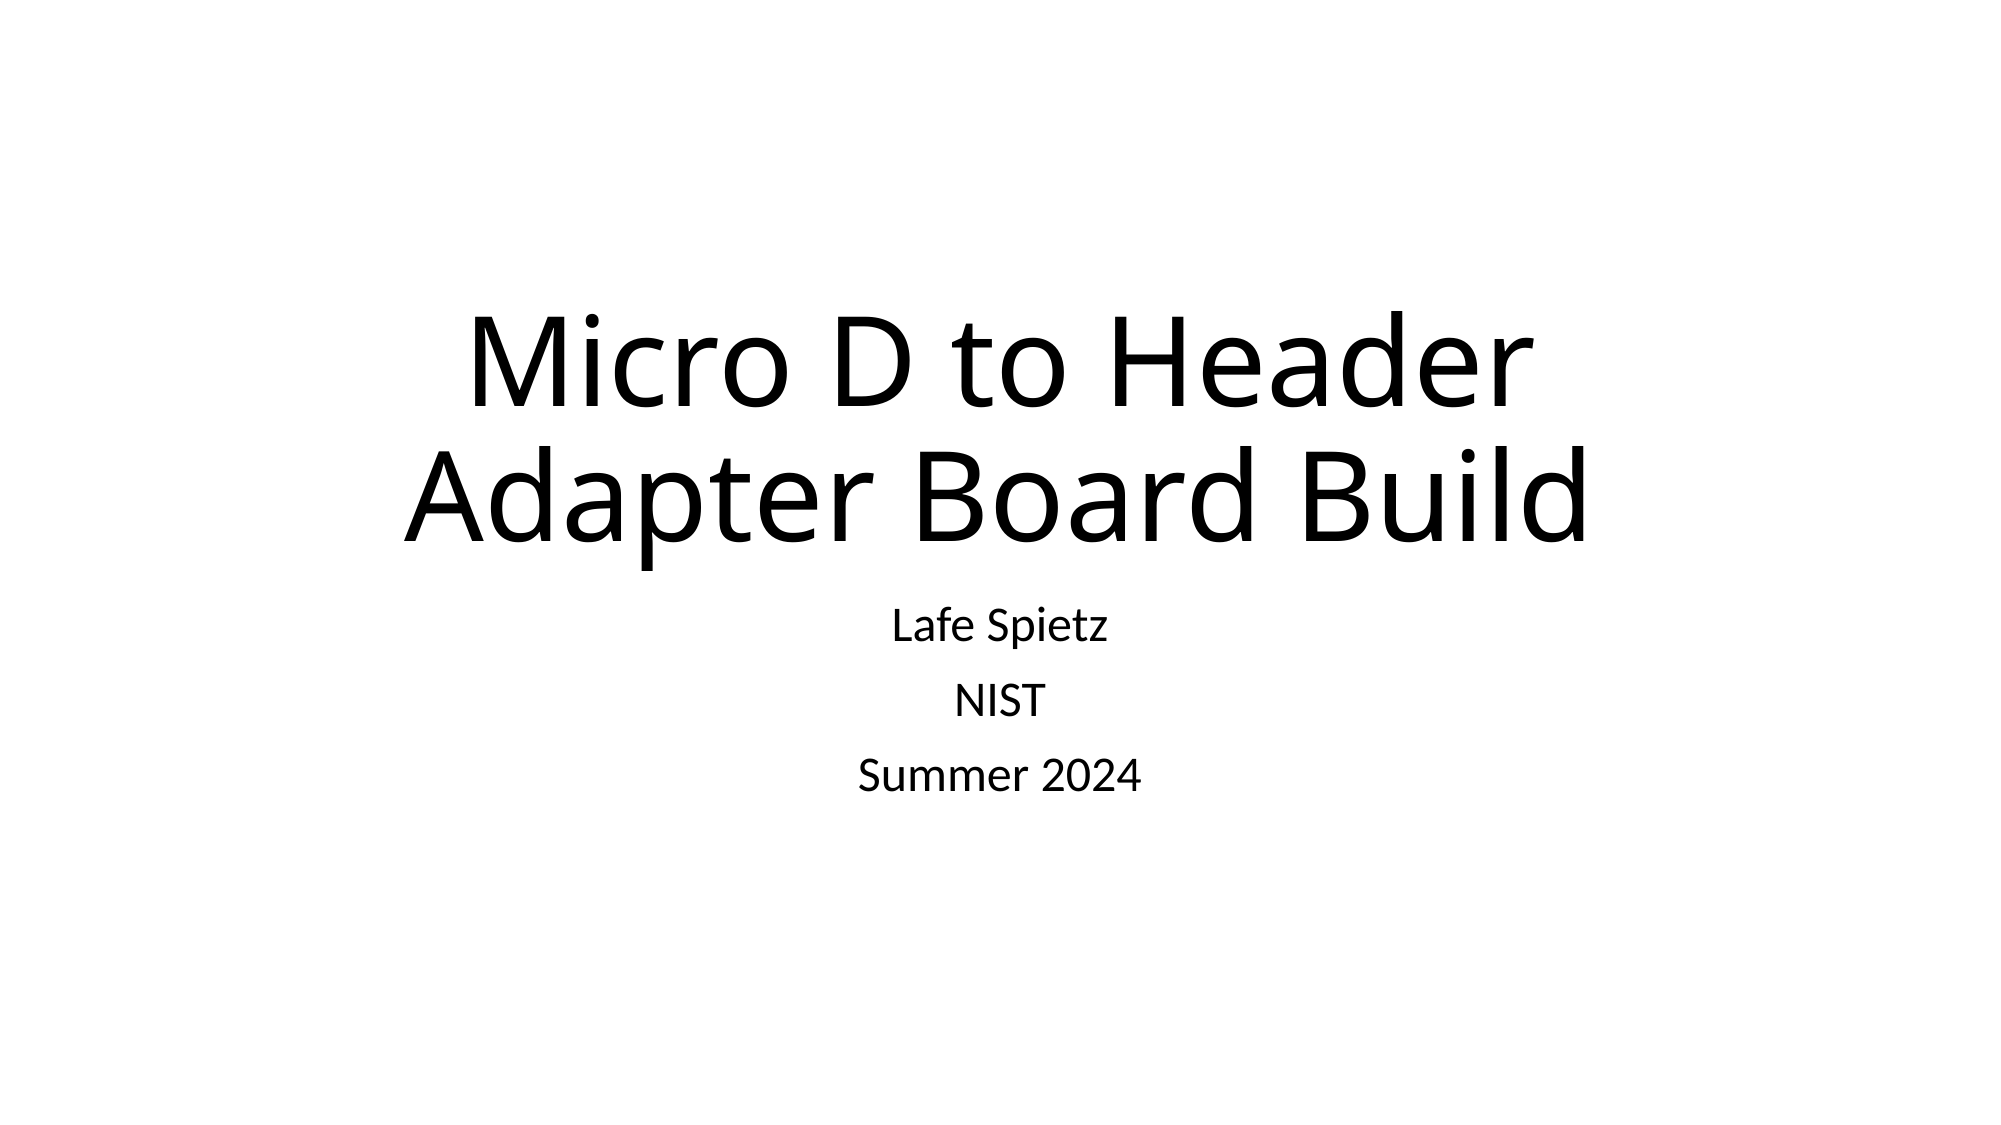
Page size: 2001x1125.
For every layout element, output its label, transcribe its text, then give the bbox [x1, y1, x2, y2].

title Micro D to Header Adapter Board Build [249, 184, 1750, 576]
subtitle Lafe Spietz NIST Summer 2024 [249, 590, 1750, 863]
